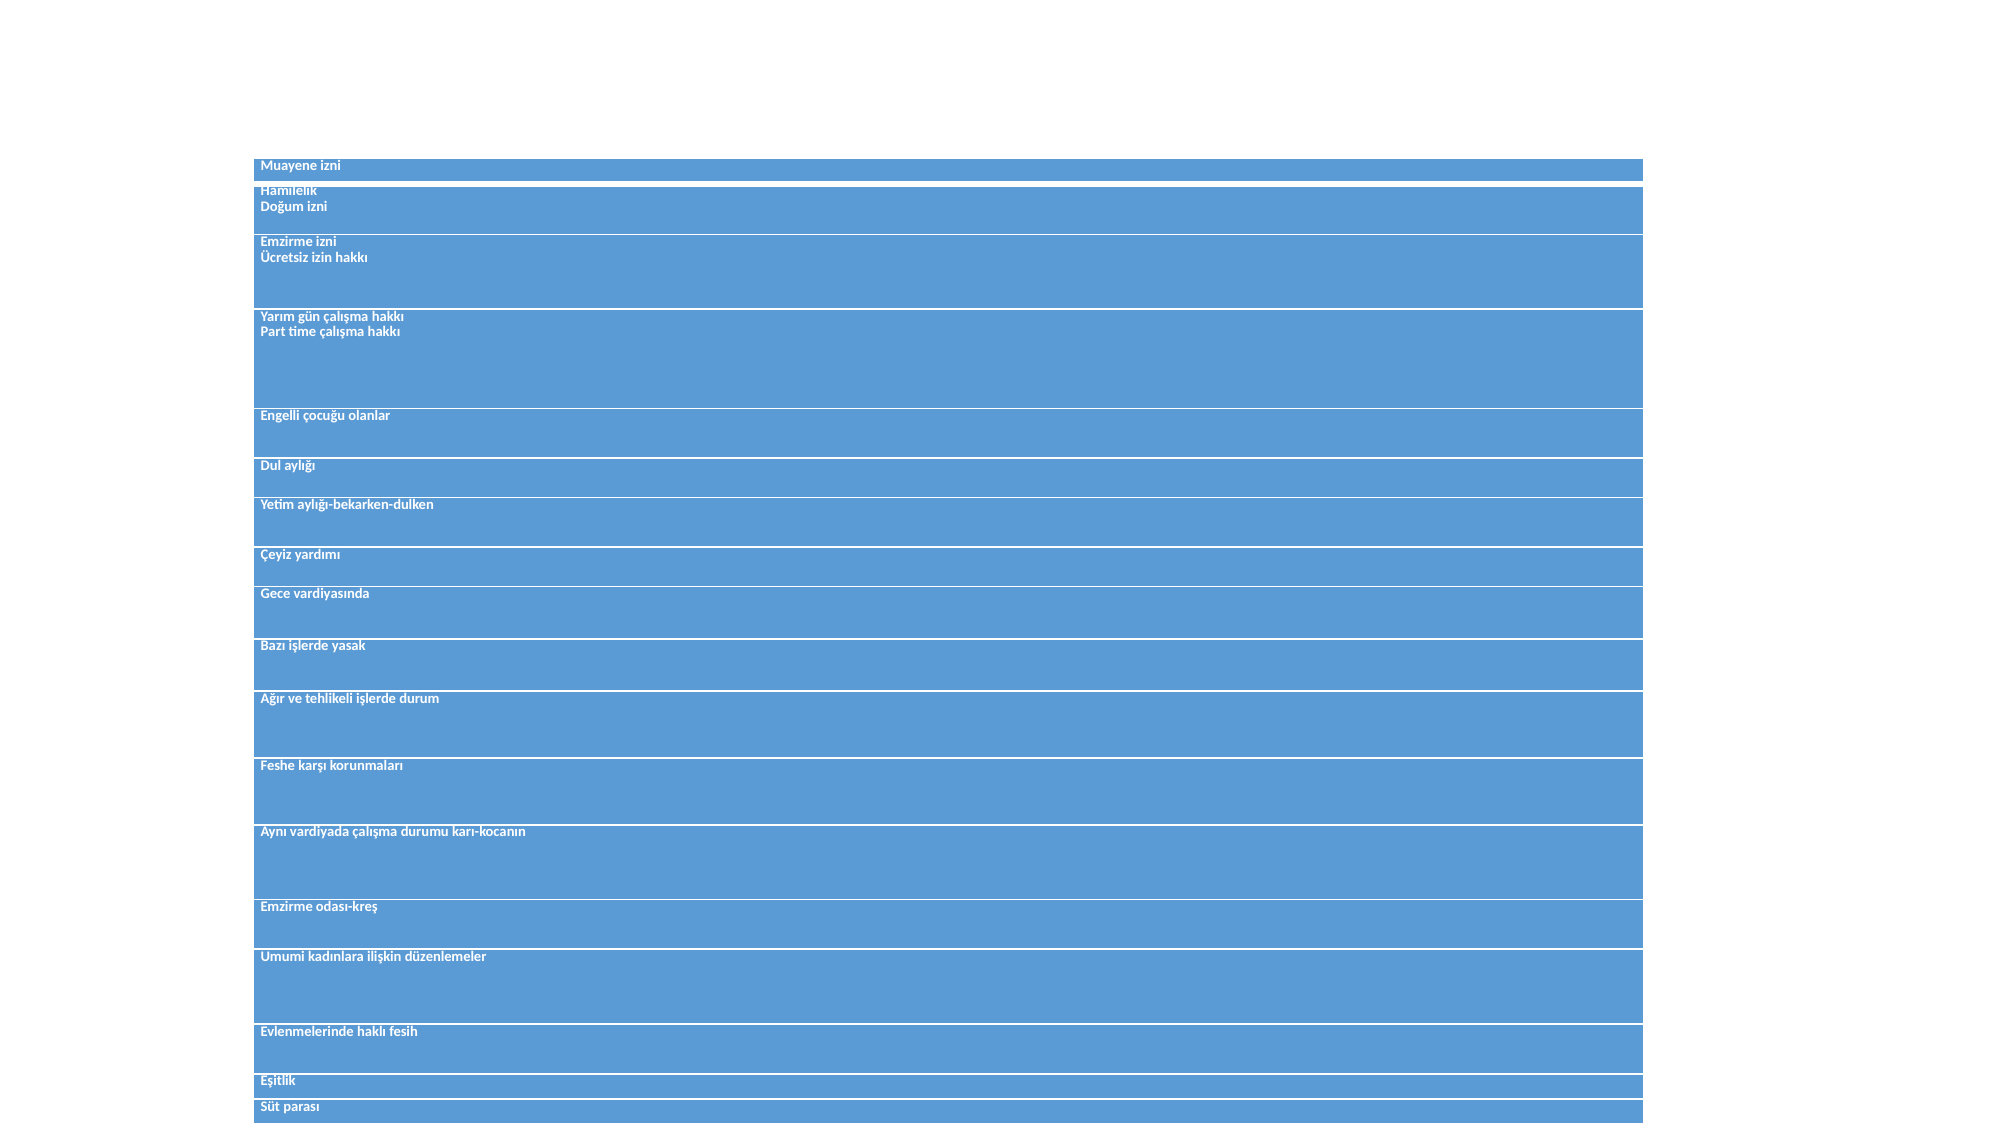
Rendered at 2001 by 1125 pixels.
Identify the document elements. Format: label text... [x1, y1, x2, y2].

table_cell Engelli çocuğu olanlar [254, 409, 1643, 457]
table_cell Gece vardiyasında [254, 587, 1643, 638]
table_cell Çeyiz yardımı [254, 548, 1643, 586]
table_cell Umumi kadınlara ilişkin düzenlemeler [254, 950, 1643, 1023]
table_cell Eşitlik [254, 1075, 1643, 1098]
table_cell Ağır ve tehlikeli işlerde durum [254, 692, 1643, 757]
table_cell Bazı işlerde yasak [254, 640, 1643, 690]
table_cell Hamilelik Doğum izni [254, 187, 1643, 234]
table_header Muayene izni [254, 159, 1643, 181]
table_cell Süt parası [254, 1100, 1643, 1123]
table_cell Dul aylığı [254, 459, 1643, 497]
table_cell Yetim aylığı-bekarken-dulken [254, 498, 1643, 546]
table_cell Emzirme odası-kreş [254, 900, 1643, 948]
table_cell Aynı vardiyada çalışma durumu karı-kocanın [254, 826, 1643, 899]
table_cell Yarım gün çalışma hakkı Part time çalışma hakkı [254, 310, 1643, 408]
table_cell Feshe karşı korunmaları [254, 759, 1643, 824]
table_cell Evlenmelerinde haklı fesih [254, 1025, 1643, 1073]
table_cell Emzirme izni Ücretsiz izin hakkı [254, 235, 1643, 308]
